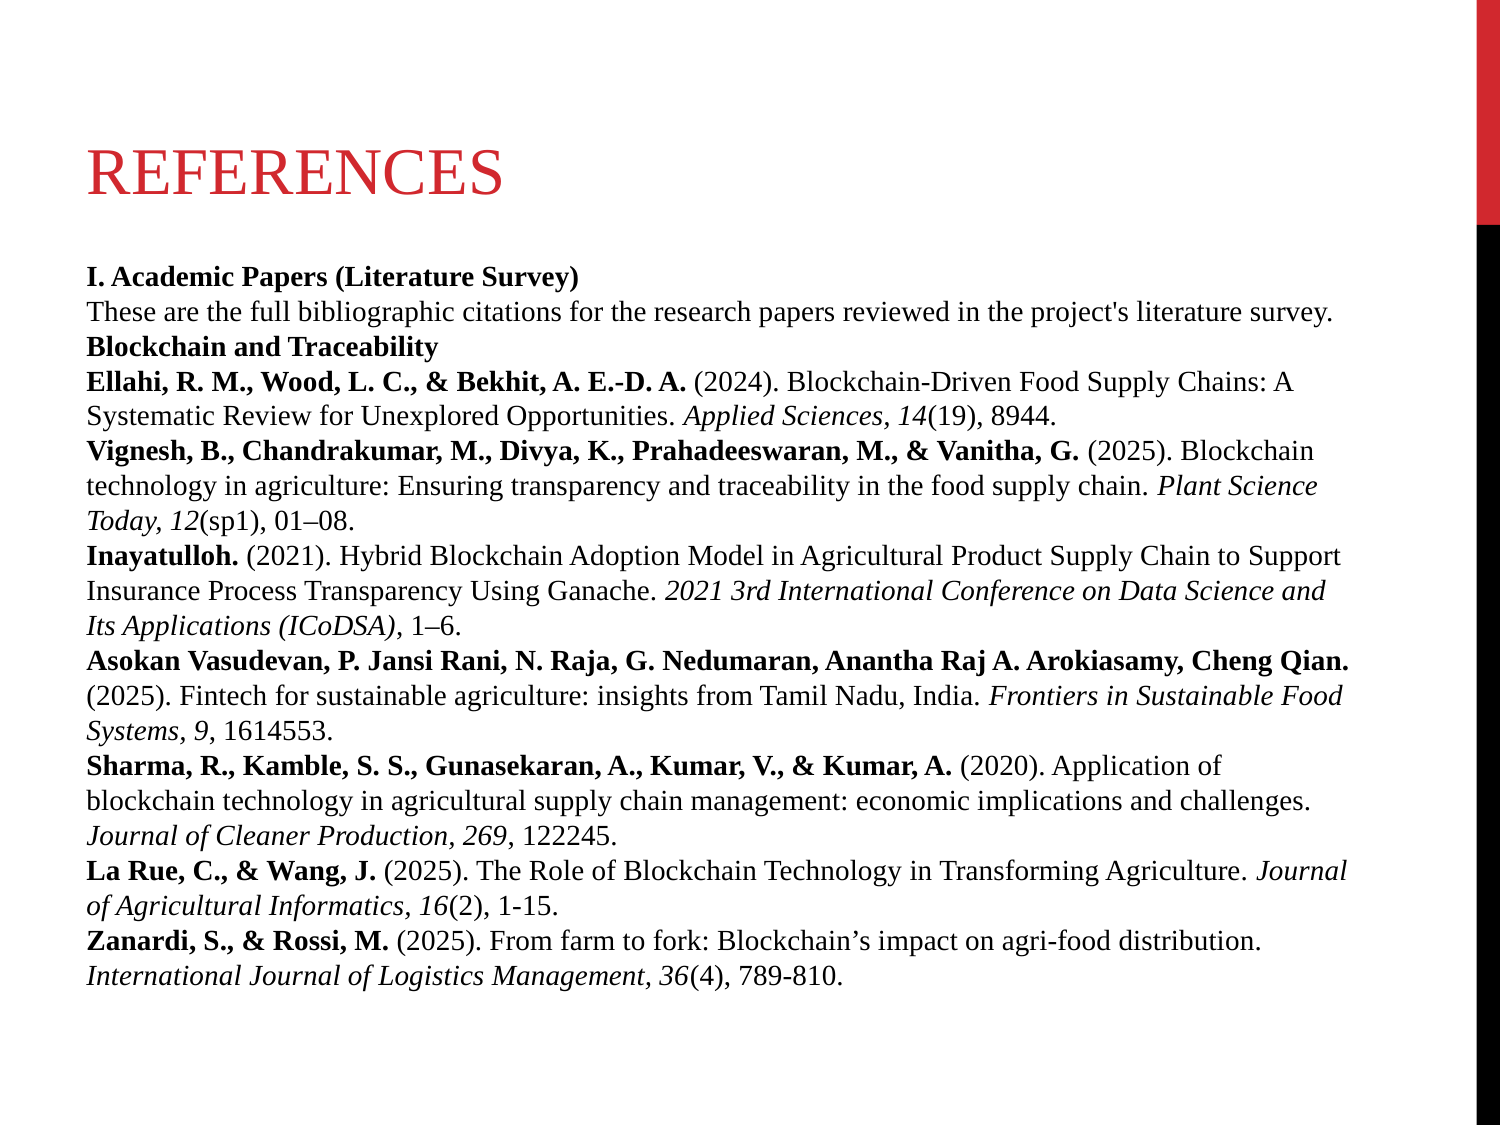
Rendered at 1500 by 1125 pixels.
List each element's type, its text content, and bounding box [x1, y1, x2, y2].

title REFERENCES [71, 59, 1341, 216]
text_box I. Academic Papers (Literature Survey) These are the full bibliographic citations for the research papers reviewed in the project's literature survey. Blockchain and Traceability Ellahi, R. M., Wood, L. C., & Bekhit, A. E.-D. A. (2024). Blockchain-Driven Food Supply Chains: A Systematic Review for Unexplored Opportunities. Applied Sciences, 14(19), 8944. Vignesh, B., Chandrakumar, M., Divya, K., Prahadeeswaran, M., & Vanitha, G. (2025). Blockchain technology in agriculture: Ensuring transparency and traceability in the food supply chain. Plant Science Today, 12(sp1), 01–08. Inayatulloh. (2021). Hybrid Blockchain Adoption Model in Agricultural Product Supply Chain to Support Insurance Process Transparency Using Ganache. 2021 3rd International Conference on Data Science and Its Applications (ICoDSA), 1–6. Asokan Vasudevan, P. Jansi Rani, N. Raja, G. Nedumaran, Anantha Raj A. Arokiasamy, Cheng Qian. (2025). Fintech for sustainable agriculture: insights from Tamil Nadu, India. Frontiers in Sustainable Food Systems, 9, 1614553. Sharma, R., Kamble, S. S., Gunasekaran, A., Kumar, V., & Kumar, A. (2020). Application of blockchain technology in agricultural supply chain management: economic implications and challenges. Journal of Cleaner Production, 269, 122245. La Rue, C., & Wang, J. (2025). The Role of Blockchain Technology in Transforming Agriculture. Journal of Agricultural Informatics, 16(2), 1-15. Zanardi, S., & Rossi, M. (2025). From farm to fork: Blockchain’s impact on agri-food distribution. International Journal of Logistics Management, 36(4), 789-810. [71, 249, 1368, 1069]
